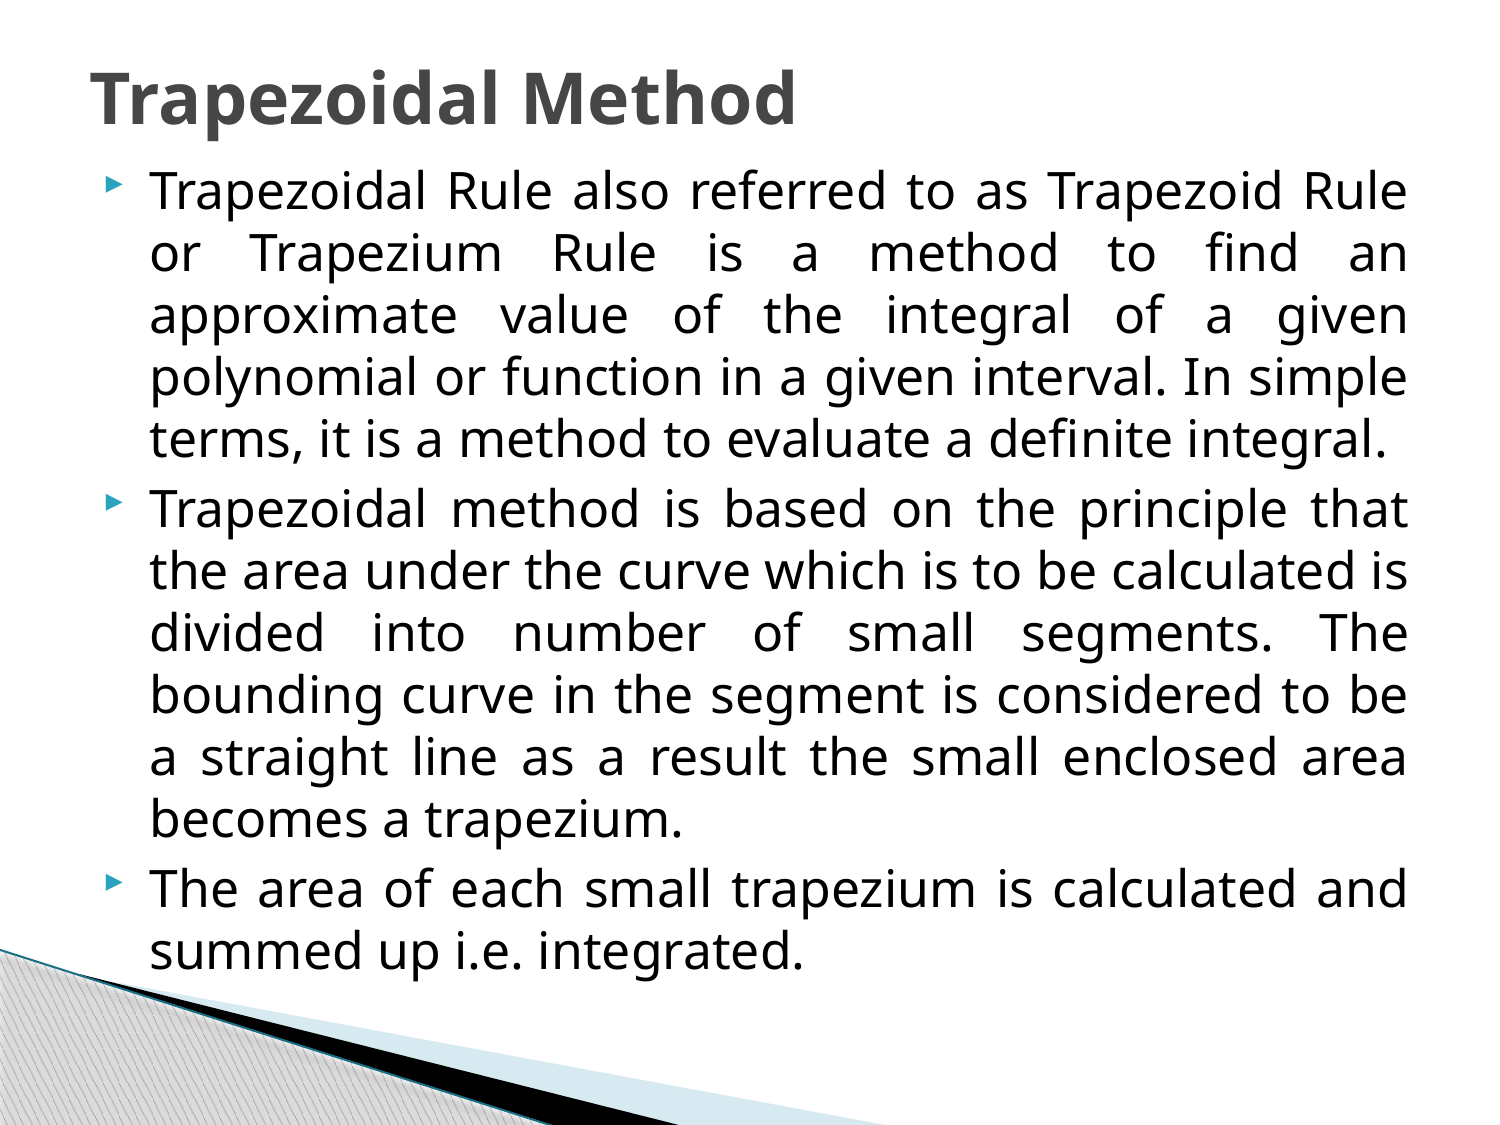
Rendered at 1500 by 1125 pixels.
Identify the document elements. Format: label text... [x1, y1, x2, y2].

list Trapezoidal Rule also referred to as Trapezoid Rule or Trapezium Rule is a method to find an approximate value of the integral of a given polynomial or function in a given interval. In simple terms, it is a method to evaluate a definite integral. Trapezoidal method is based on the principle that the area under the curve which is to be calculated is divided into number of small segments. The bounding curve in the segment is considered to be a straight line as a result the small enclosed area becomes a trapezium. The area of each small trapezium is calculated and summed up i.e. integrated. [75, 233, 1425, 1005]
title Trapezoidal Method [75, 45, 1425, 233]
